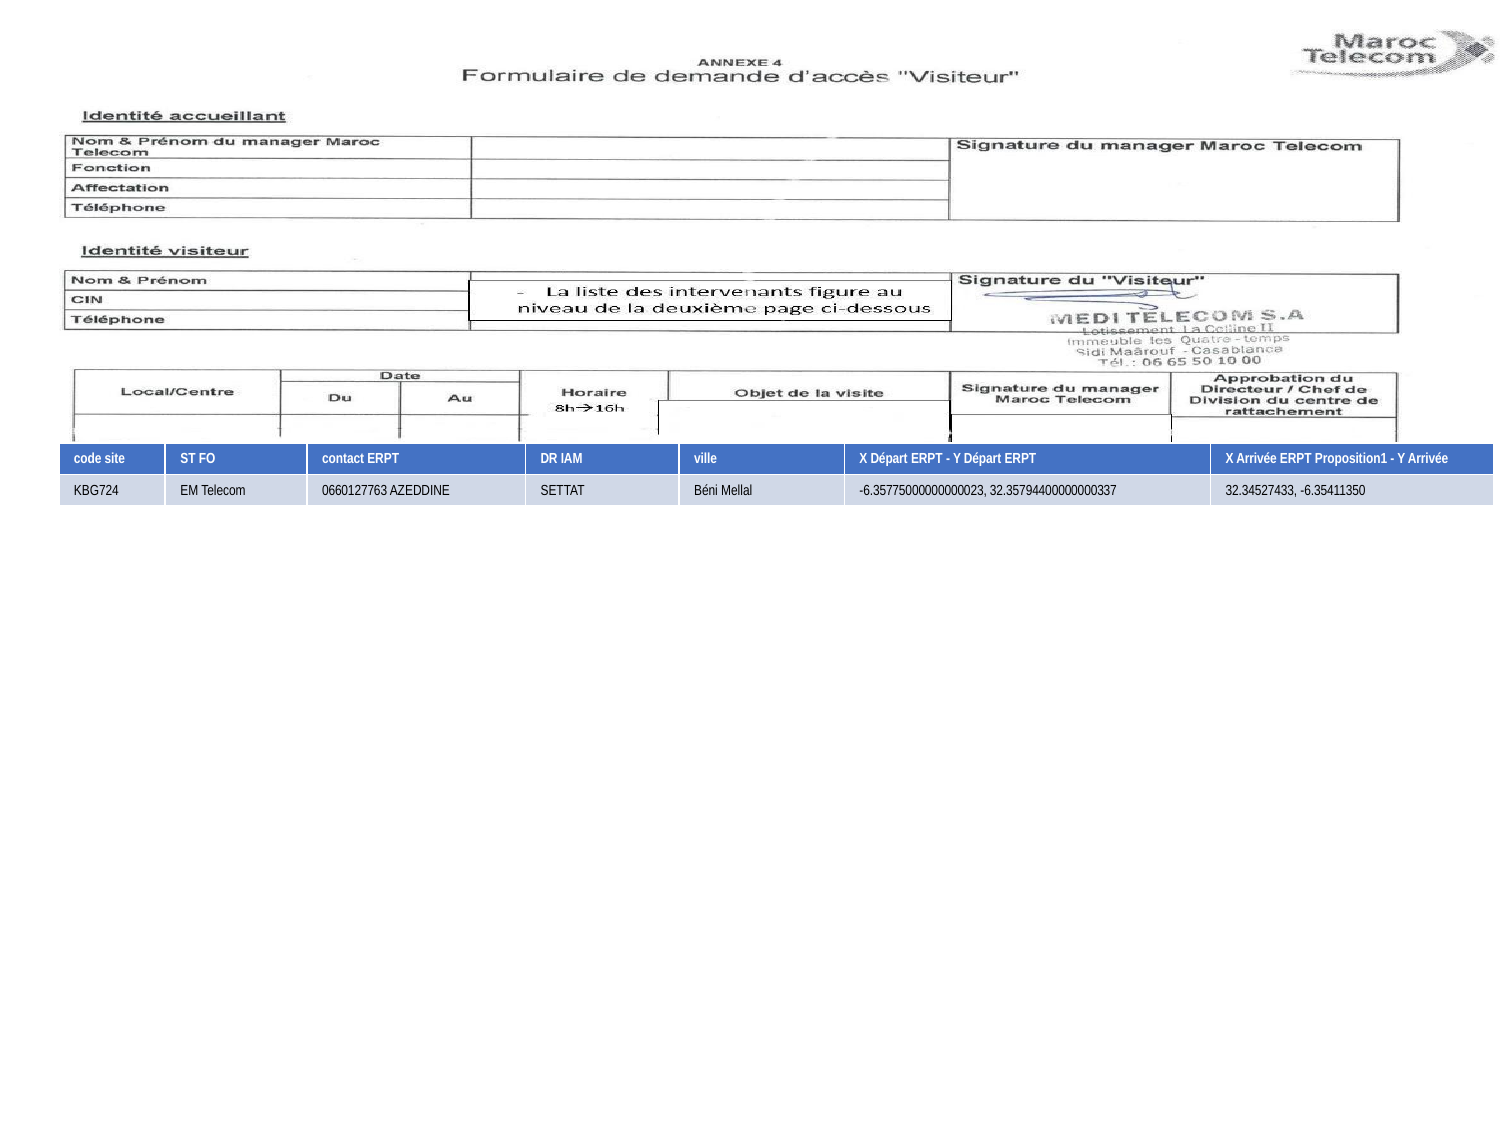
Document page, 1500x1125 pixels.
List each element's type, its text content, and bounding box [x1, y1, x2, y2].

picture [58, 29, 1500, 444]
table_header ville [680, 452, 844, 474]
table_header DR IAM [526, 452, 678, 474]
table_cell SETTAT [526, 475, 678, 505]
table_cell 32.34527433, -6.35411350 [1211, 475, 1493, 505]
table_cell KBG724 [60, 475, 164, 505]
table_cell -6.35775000000000023, 32.35794400000000337 [845, 475, 1210, 505]
table_cell EM Telecom [166, 475, 306, 505]
table_cell Béni Mellal [680, 475, 844, 505]
table_header X Départ ERPT - Y Départ ERPT [845, 452, 1210, 474]
table_header ST FO [166, 452, 306, 474]
table_header X Arrivée ERPT Proposition1 - Y Arrivée [1211, 452, 1493, 474]
table_header code site [60, 452, 164, 474]
table_cell 0660127763 AZEDDINE [308, 475, 525, 505]
table_header contact ERPT [308, 452, 525, 474]
